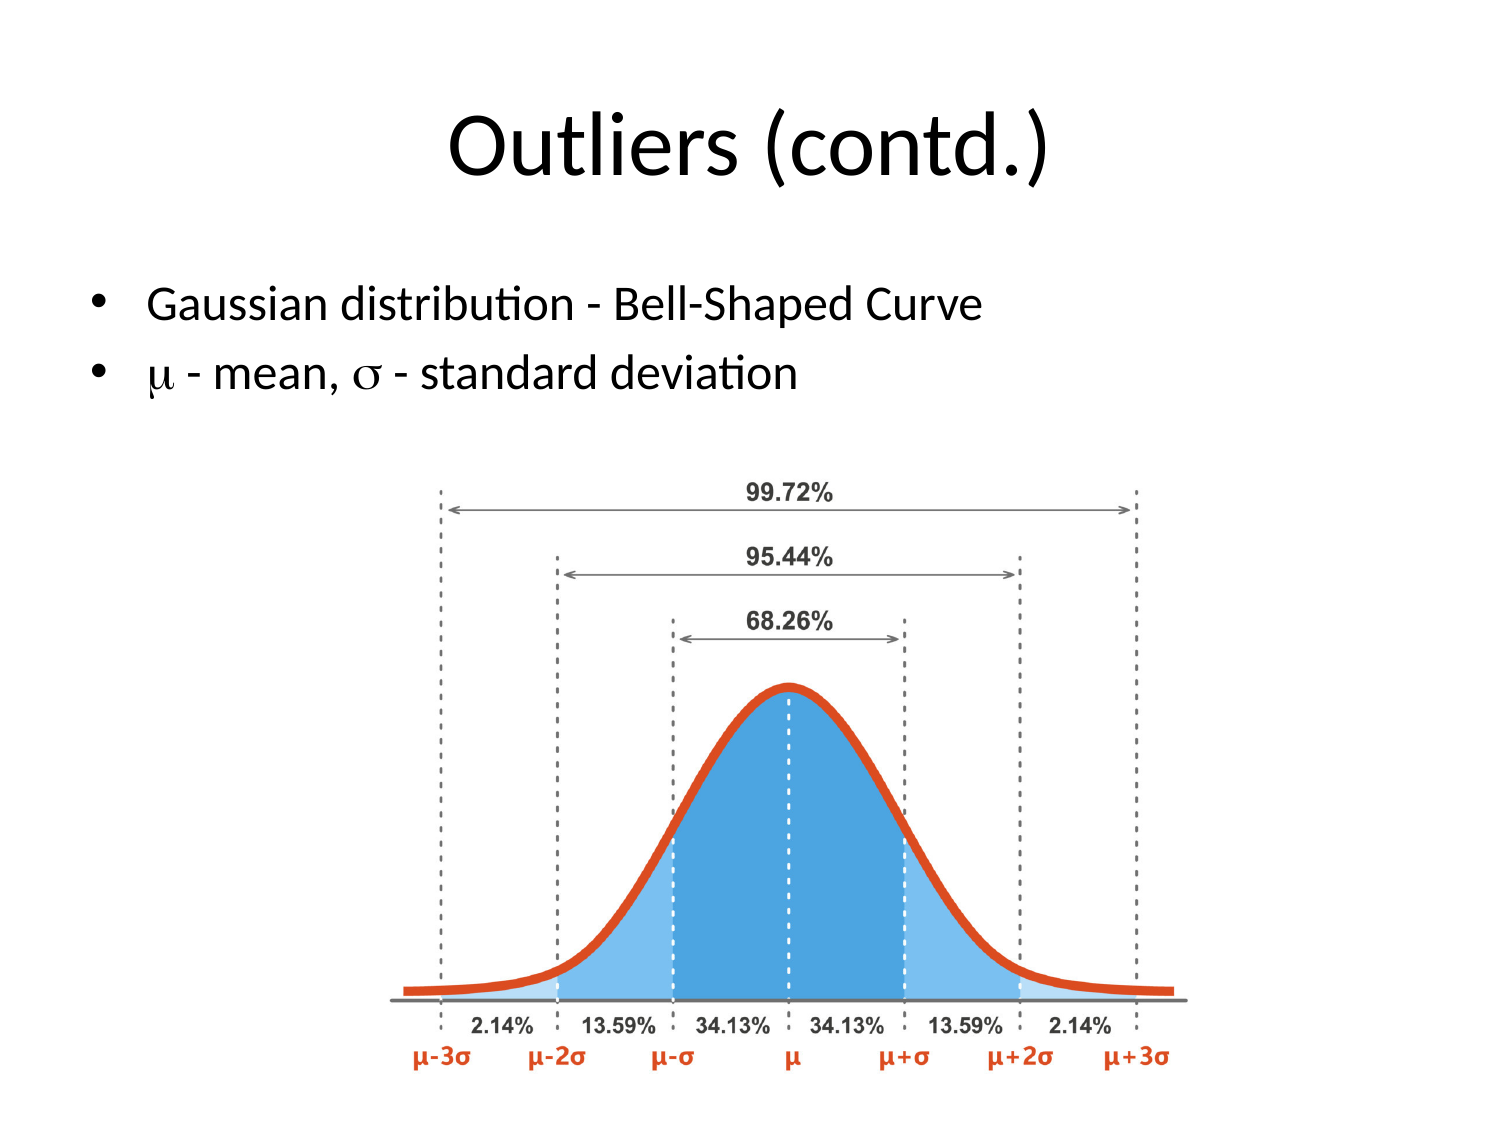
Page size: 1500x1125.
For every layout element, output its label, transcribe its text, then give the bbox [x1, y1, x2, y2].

picture [229, 427, 1347, 1125]
title Outliers (contd.) [75, 45, 1425, 233]
list Gaussian distribution - Bell-Shaped Curve  - mean,  - standard deviation [75, 262, 1425, 1005]
